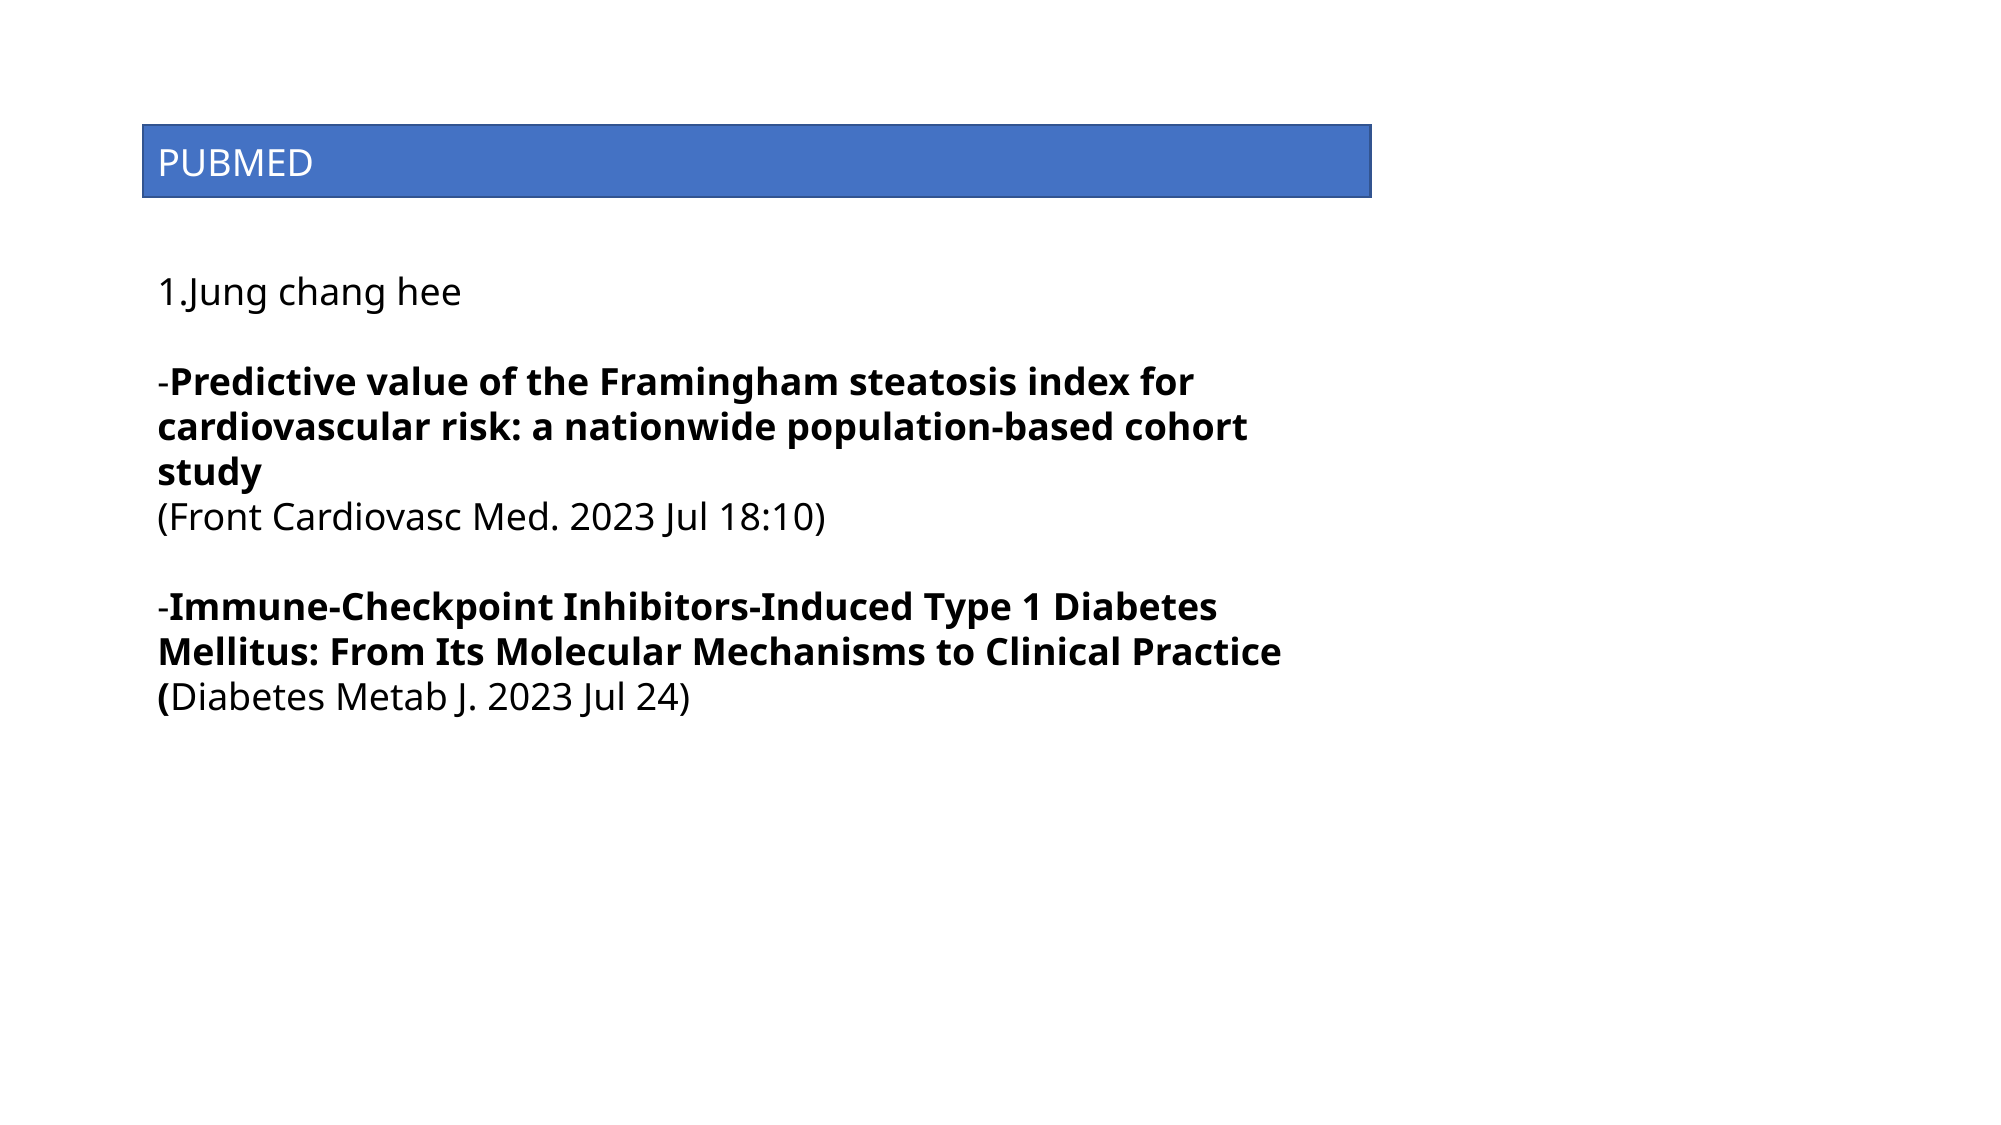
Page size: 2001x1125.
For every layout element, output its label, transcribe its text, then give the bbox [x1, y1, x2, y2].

text_box 1.Jung chang hee -Predictive value of the Framingham steatosis index for cardiovascular risk: a nationwide population-based cohort study (Front Cardiovasc Med. 2023 Jul 18:10) -Immune-Checkpoint Inhibitors-Induced Type 1 Diabetes Mellitus: From Its Molecular Mechanisms to Clinical Practice (Diabetes Metab J. 2023 Jul 24) [142, 260, 1371, 771]
text_box PUBMED [142, 124, 1372, 198]
